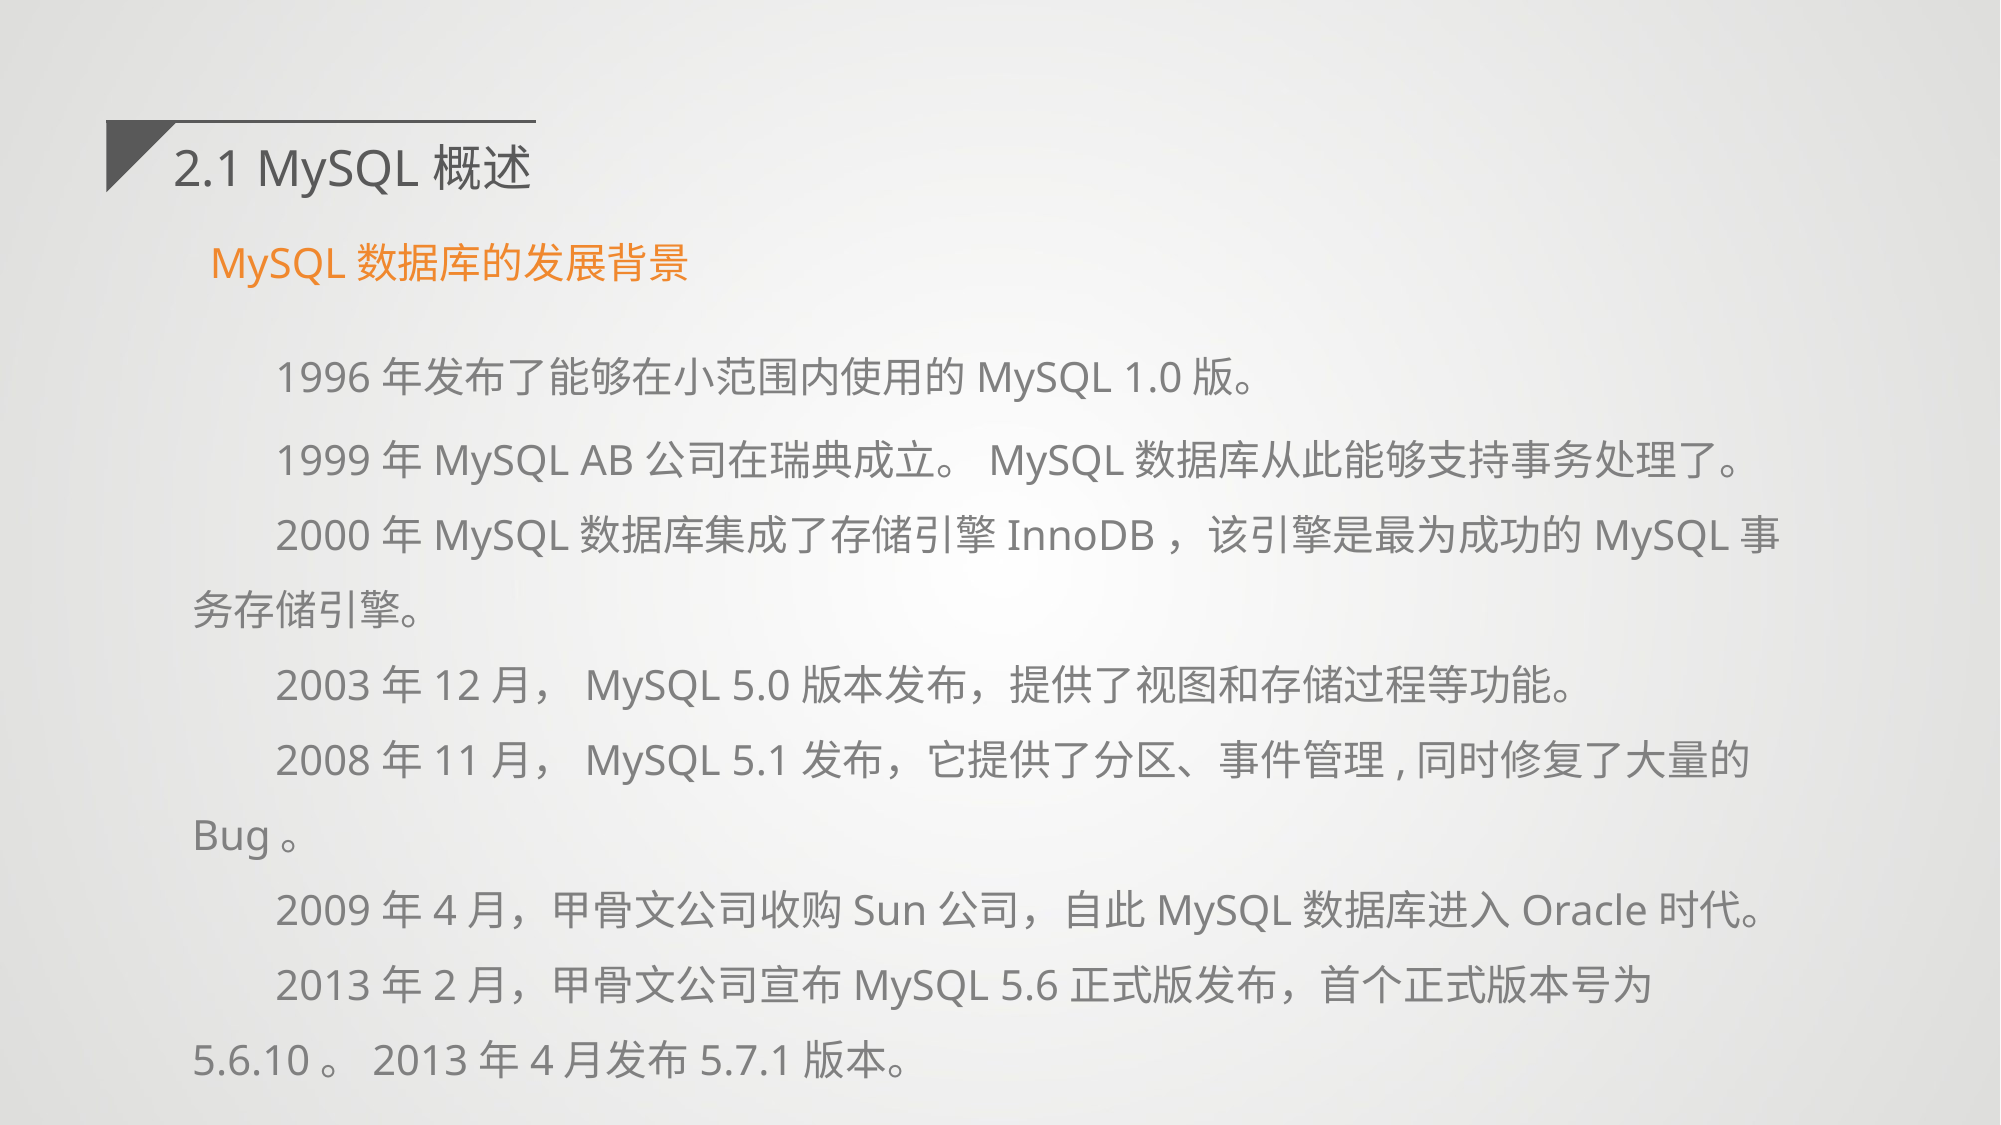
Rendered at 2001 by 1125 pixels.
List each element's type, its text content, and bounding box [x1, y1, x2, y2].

text_box [105, 120, 178, 195]
picture [0, 0, 2001, 1125]
text_box MySQL数据库的发展背景 [195, 229, 818, 295]
text_box 1996年发布了能够在小范围内使用的MySQL 1.0版。 1999年MySQL AB公司在瑞典成立。MySQL数据库从此能够支持事务处理了。 2000年MySQL数据库集成了存储引擎InnoDB，该引擎是最为成功的MySQL事务存储引擎。 2003年12月，MySQL 5.0版本发布，提供了视图和存储过程等功能。 2008年11月，MySQL 5.1发布，它提供了分区、事件管理,同时修复了大量的Bug。 2009年4月，甲骨文公司收购Sun公司，自此MySQL数据库进入Oracle时代。 2013年2月，甲骨文公司宣布MySQL 5.6正式版发布，首个正式版本号为5.6.10。2013年4月发布5.7.1版本。 [177, 318, 1802, 1125]
text_box 2.1 MySQL概述 [158, 103, 752, 230]
